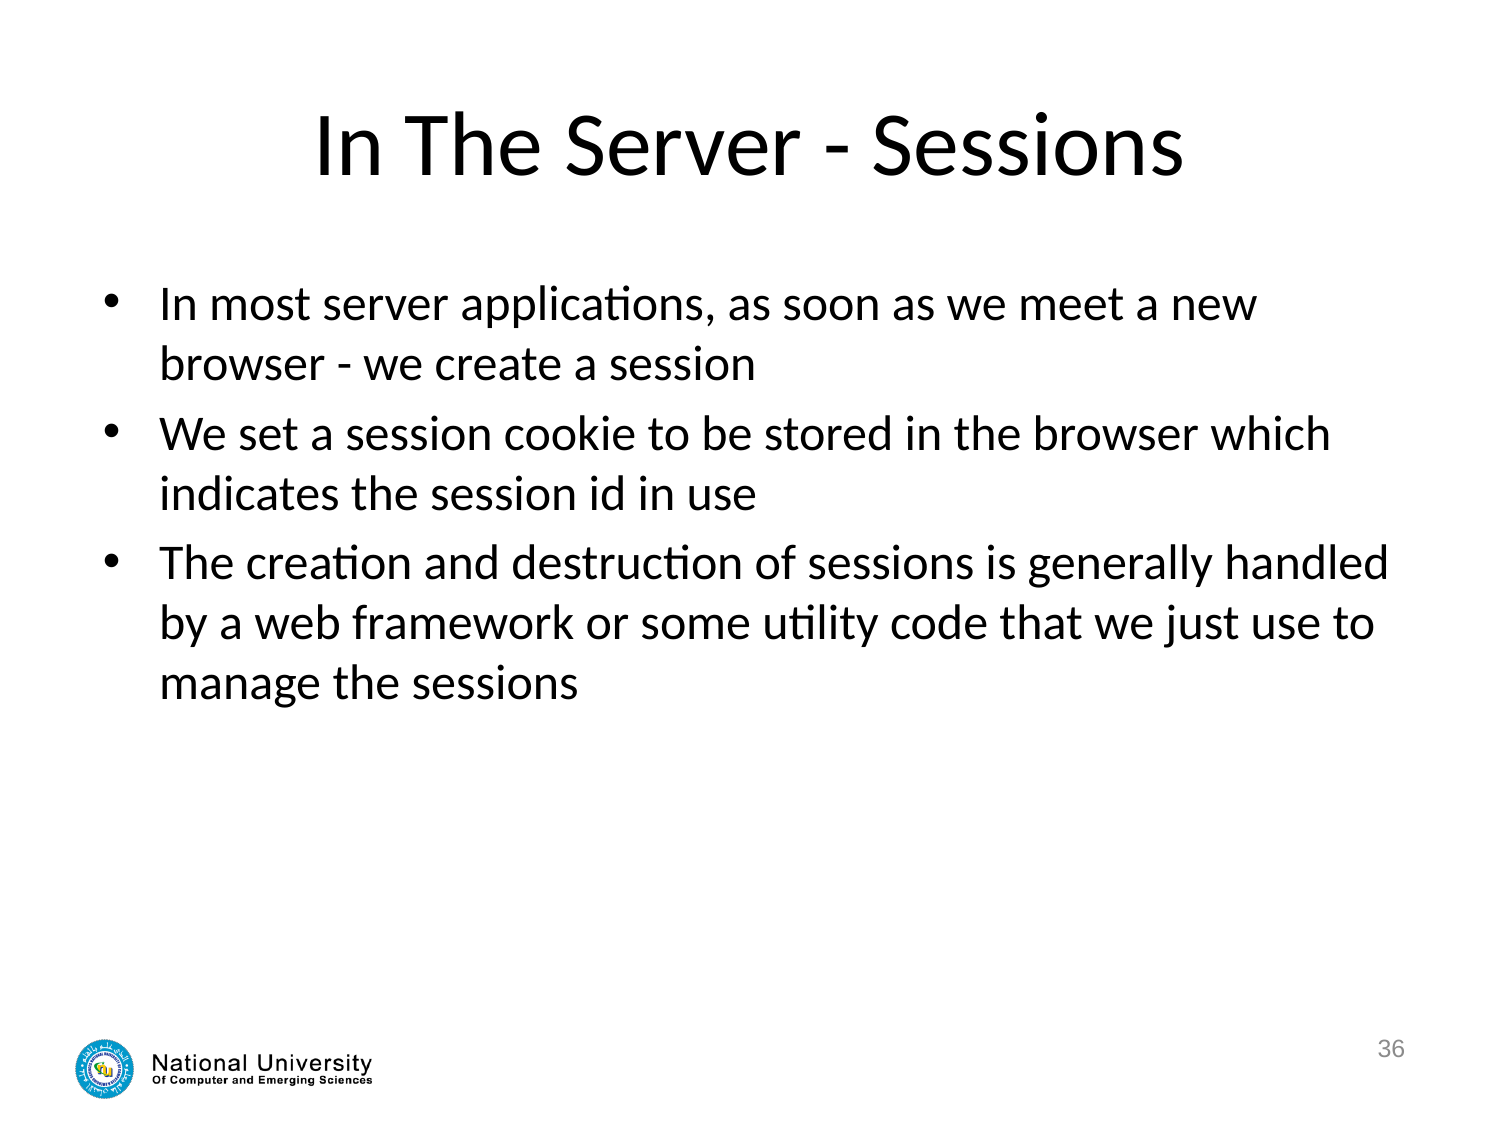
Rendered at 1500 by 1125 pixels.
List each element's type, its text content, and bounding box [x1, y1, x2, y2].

picture [111, 1039, 134, 1064]
slide_number 36 [1362, 1025, 1450, 1100]
picture [87, 1052, 122, 1086]
picture [75, 1075, 100, 1099]
picture [75, 1039, 98, 1065]
title In The Server - Sessions [75, 45, 1425, 233]
picture [111, 1074, 134, 1099]
list In most server applications, as soon as we meet a new browser - we create a session We set a session cookie to be stored in the browser which indicates the session id in use The creation and destruction of sessions is generally handled by a web framework or some utility code that we just use to manage the sessions [75, 262, 1425, 1005]
picture [151, 1034, 382, 1104]
